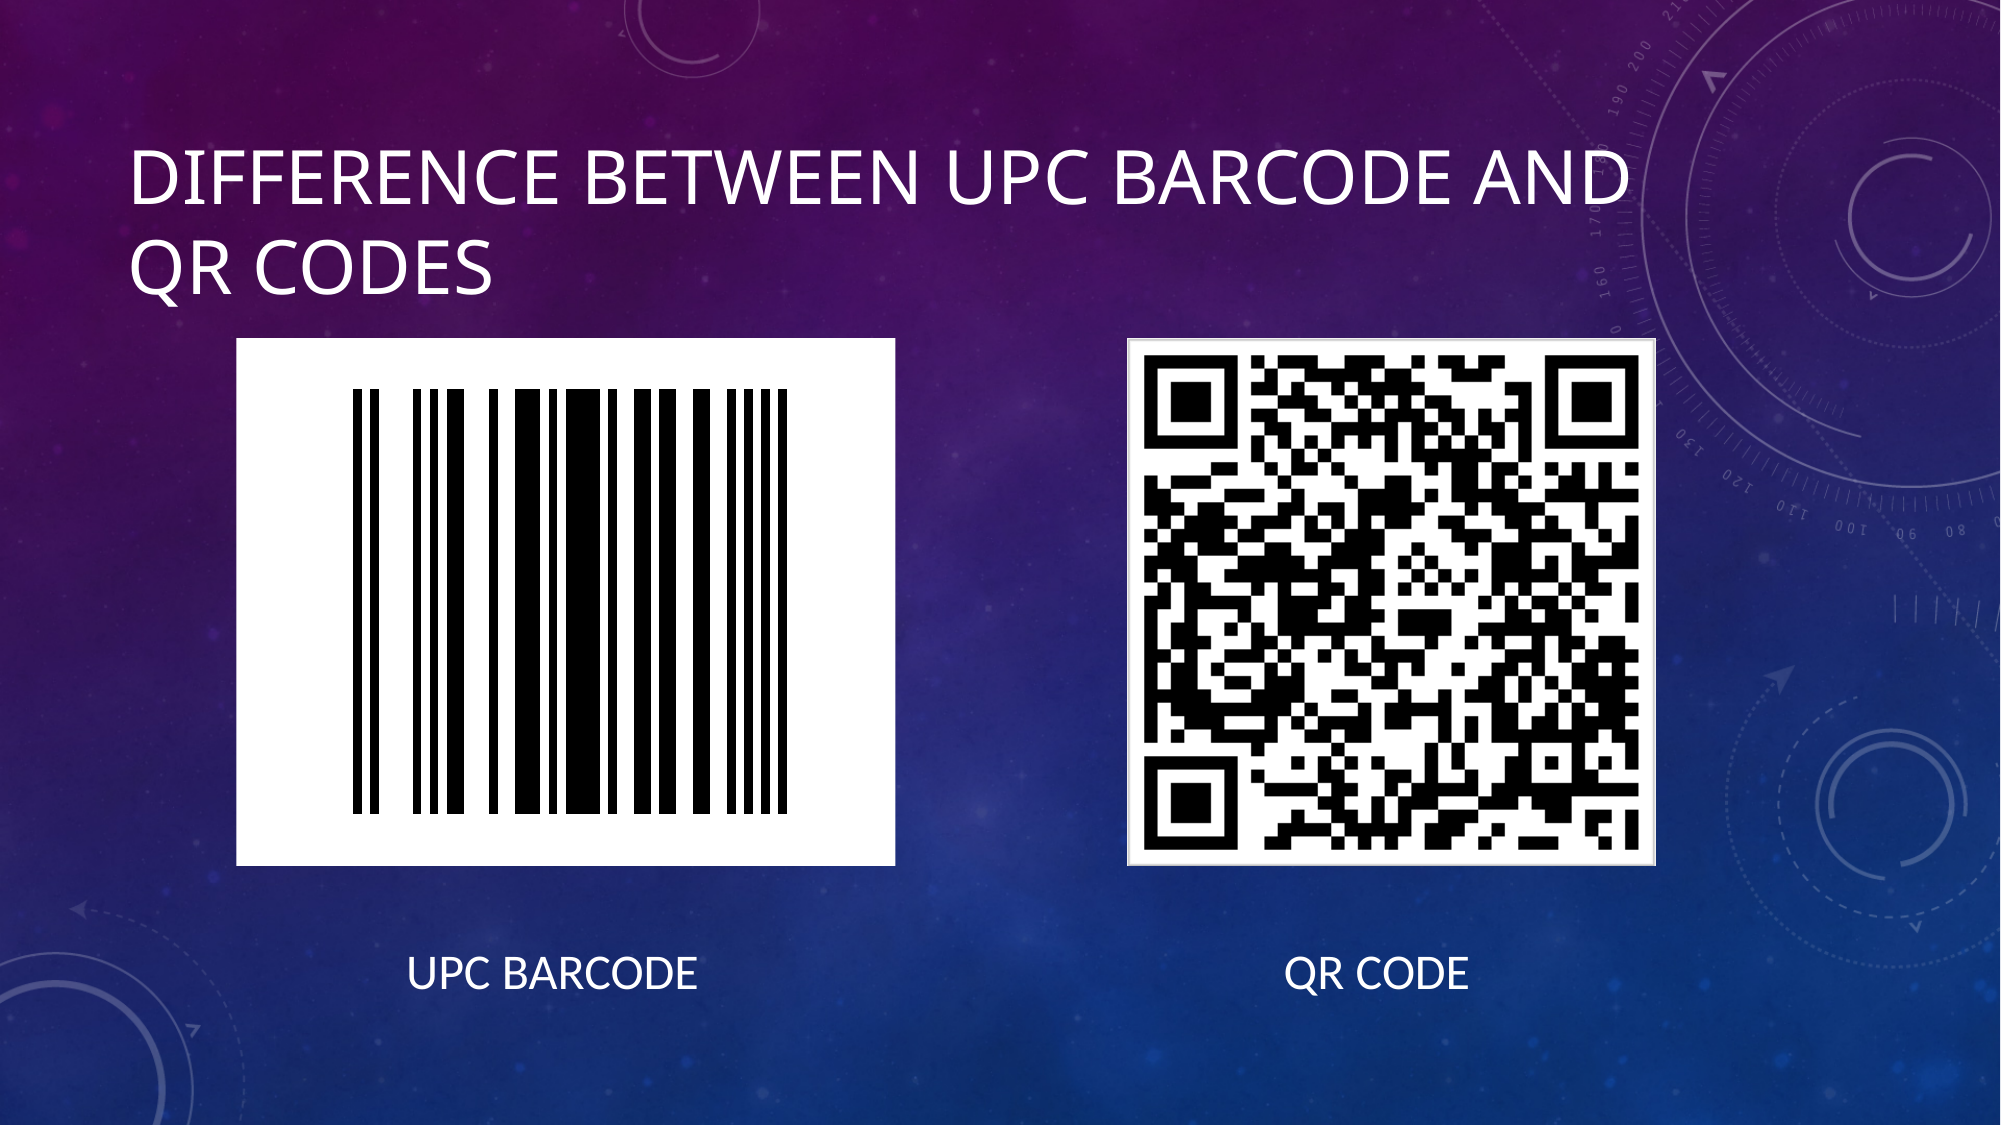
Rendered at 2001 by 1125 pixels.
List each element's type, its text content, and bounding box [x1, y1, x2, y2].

picture [0, 0, 2001, 1125]
text_box UPC BARCODE [391, 931, 916, 1007]
title Difference between Upc barcode and QR codes [112, 99, 1775, 339]
text_box QR CODE [1268, 931, 1794, 1007]
